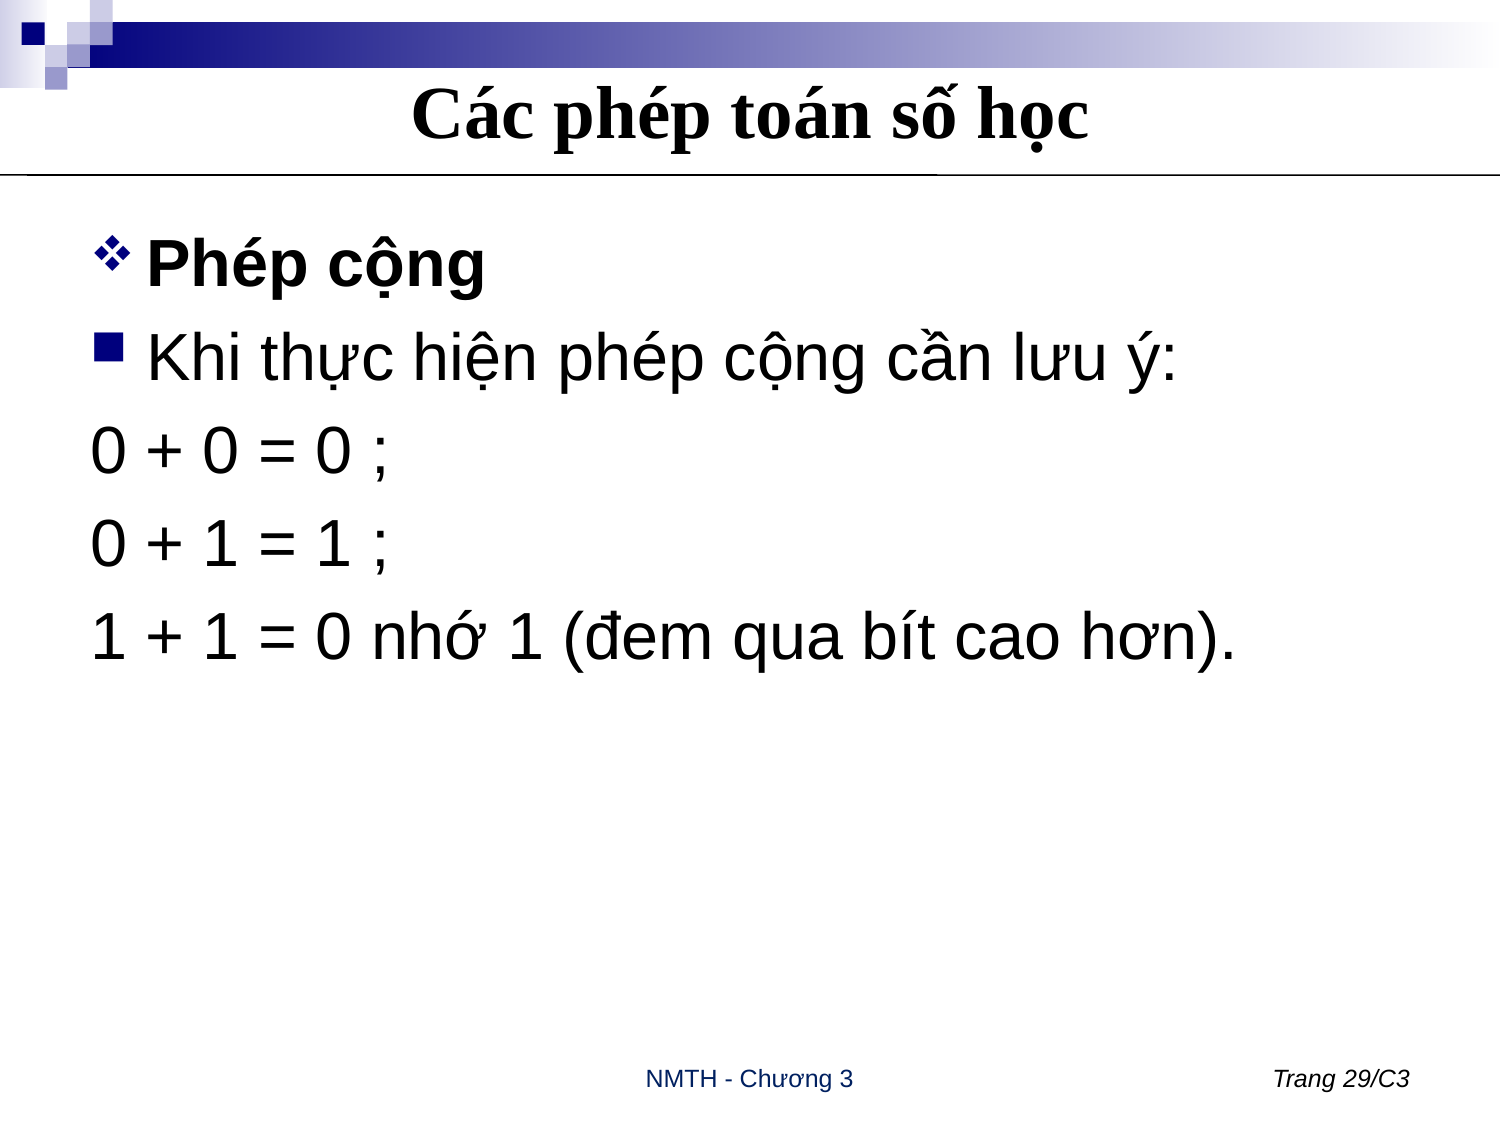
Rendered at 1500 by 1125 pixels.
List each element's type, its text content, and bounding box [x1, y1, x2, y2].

footer NMTH - Chương 3 [512, 1025, 988, 1100]
list Phép cộng Khi thực hiện phép cộng cần lưu ý: 0 + 0 = 0 ; 0 + 1 = 1 ; 1 + 1 = 0 nhớ 1 (đem qua bít cao hơn). [75, 212, 1425, 1075]
title Các phép toán số học [75, 37, 1425, 180]
slide_number Trang 29/C3 [1074, 1025, 1425, 1100]
